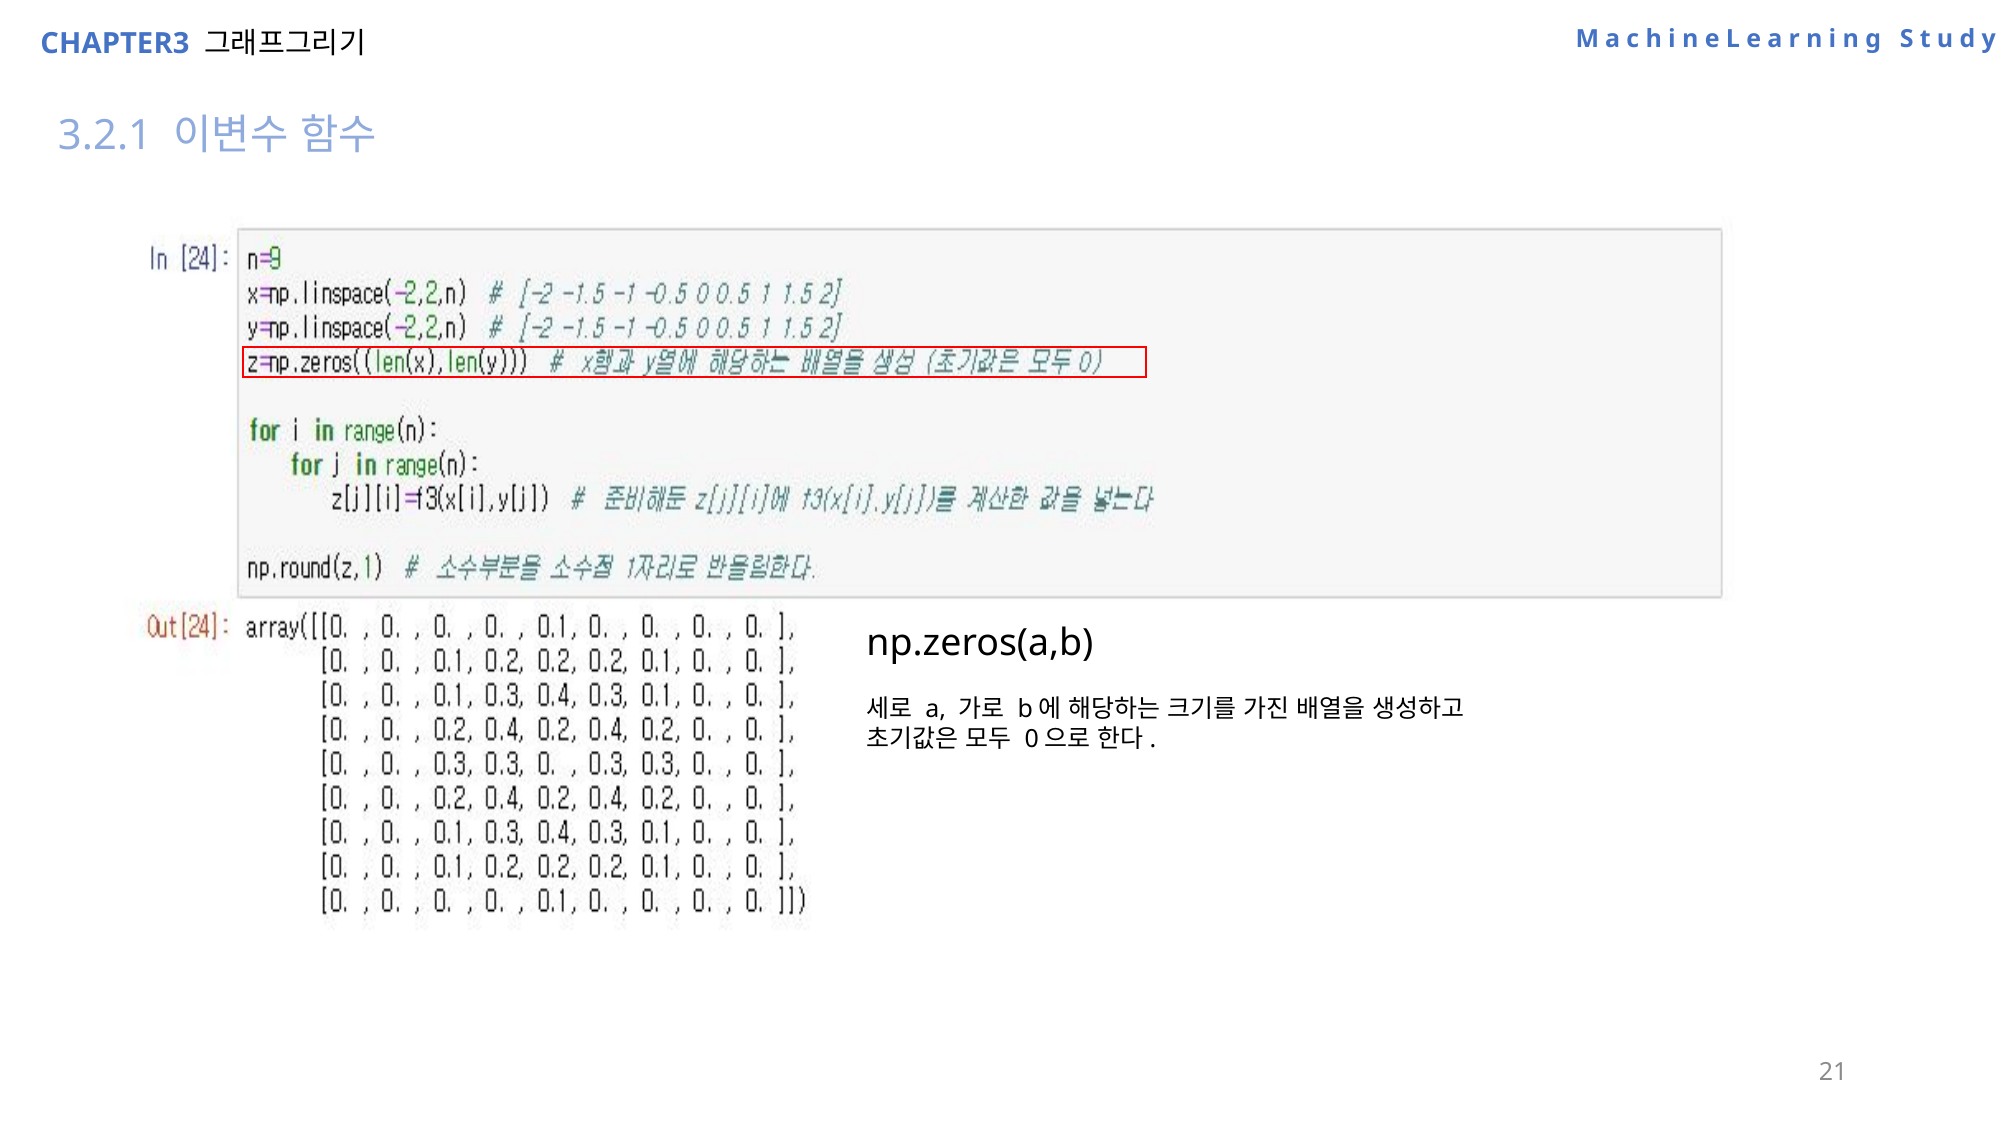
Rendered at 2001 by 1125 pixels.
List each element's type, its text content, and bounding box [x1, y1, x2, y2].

slide_number 21 [1412, 1042, 1863, 1103]
text_box MachineLearning Study [1560, 0, 2000, 60]
picture [99, 199, 1746, 942]
text_box 3.2.1 이변수 함수 [42, 27, 1768, 245]
text_box CHAPTER3 그래프그리기 [25, 17, 1865, 68]
